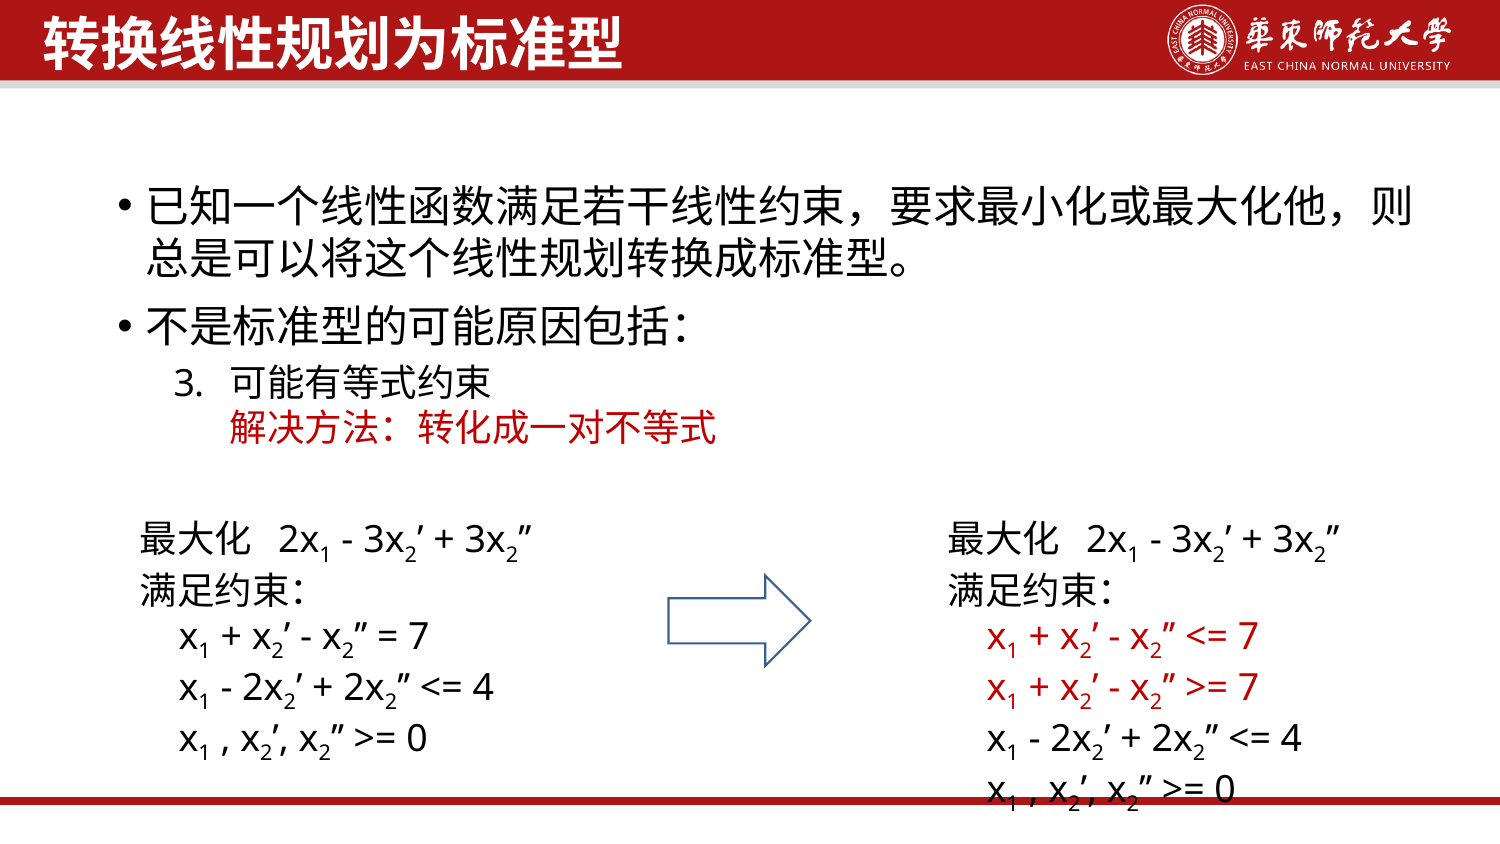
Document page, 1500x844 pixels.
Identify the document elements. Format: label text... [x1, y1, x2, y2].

picture [1113, 0, 1500, 165]
text_box 最大化 2x1 - 3x2’ + 3x2’’ 满足约束： x1 + x2’ - x2’’ = 7 x1 - 2x2’ + 2x2’’ <= 4 x1 , x2’, x2’’ >= 0 [124, 508, 547, 773]
text_box 最大化 2x1 - 3x2’ + 3x2’’ 满足约束： x1 + x2’ - x2’’ <= 7 x1 + x2’ - x2’’ >= 7 x1 - 2x2’ + 2x2’’ <= 4 x1 , x2’, x2’’ >= 0 [932, 508, 1355, 824]
text_box [667, 573, 812, 669]
text_box 转换线性规划为标准型 [31, 9, 1178, 98]
